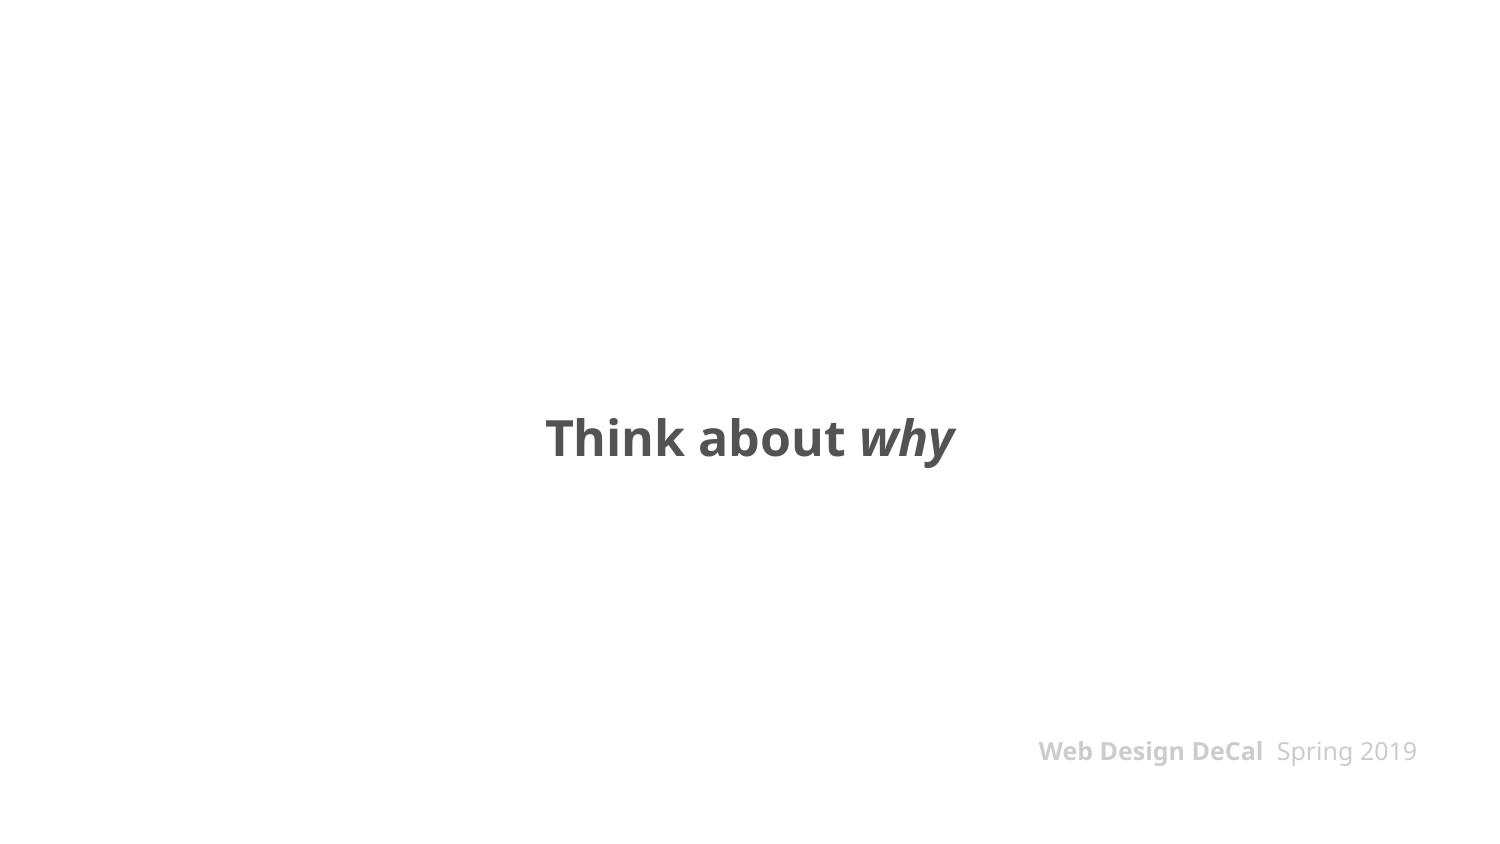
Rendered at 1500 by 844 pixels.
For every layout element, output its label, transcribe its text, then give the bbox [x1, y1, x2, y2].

title Think about why [82, 169, 1418, 694]
